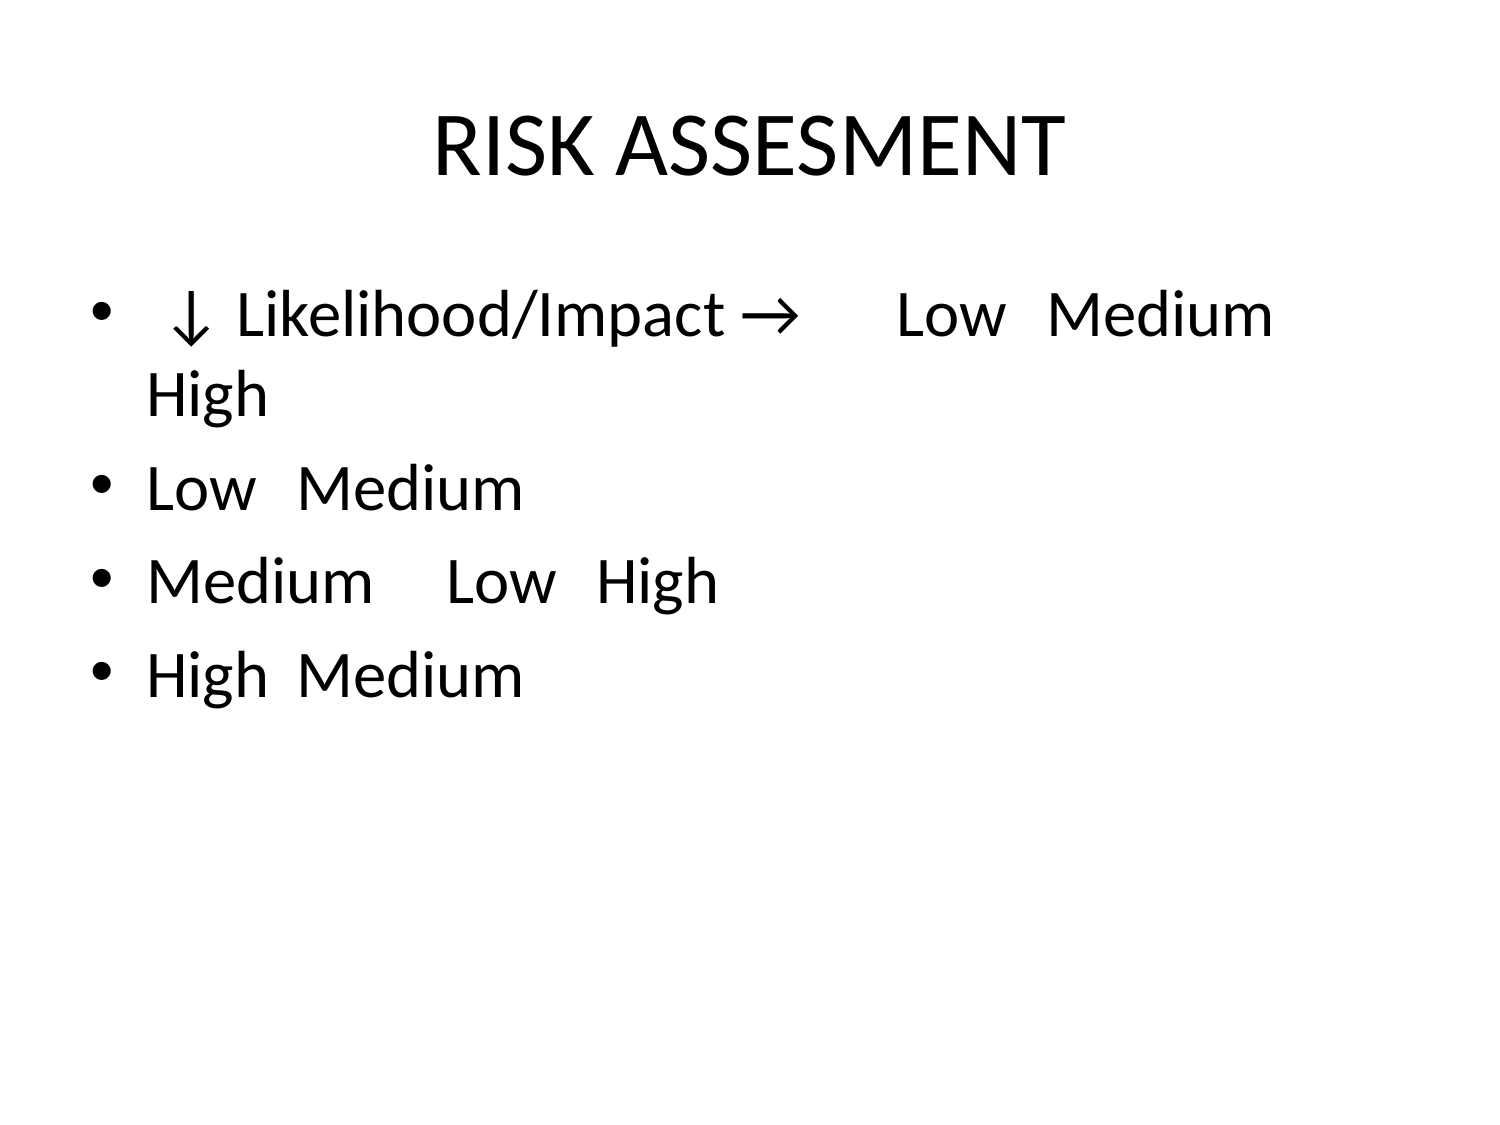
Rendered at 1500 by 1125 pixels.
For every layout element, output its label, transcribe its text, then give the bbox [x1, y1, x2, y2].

title RISK ASSESMENT [75, 45, 1425, 233]
list ↓ Likelihood/Impact → Low Medium High Low Medium Medium Low High High Medium [75, 262, 1425, 1005]
